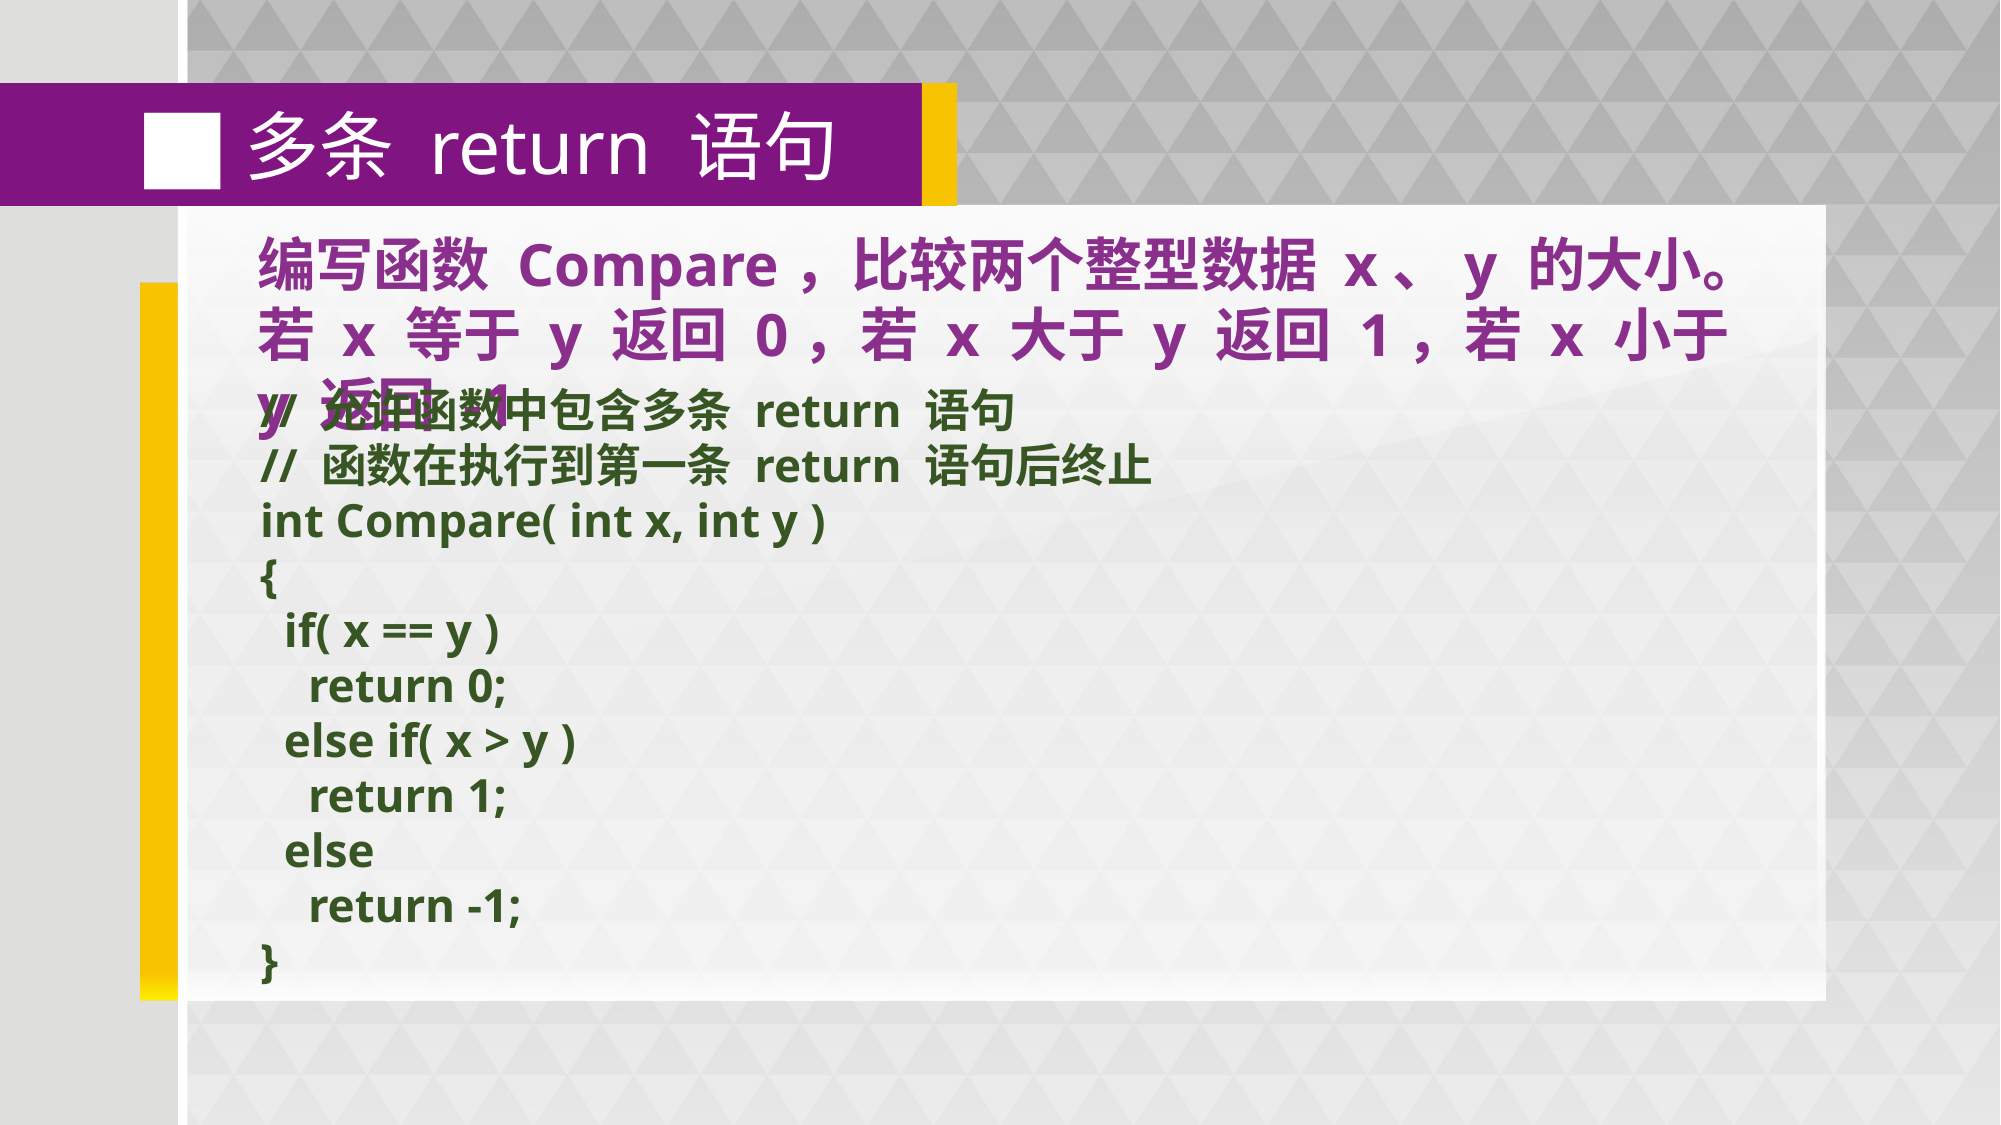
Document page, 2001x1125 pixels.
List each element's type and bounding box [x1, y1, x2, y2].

text_box [120, 69, 841, 206]
text_box [242, 220, 1792, 1001]
picture [0, 0, 2000, 1125]
